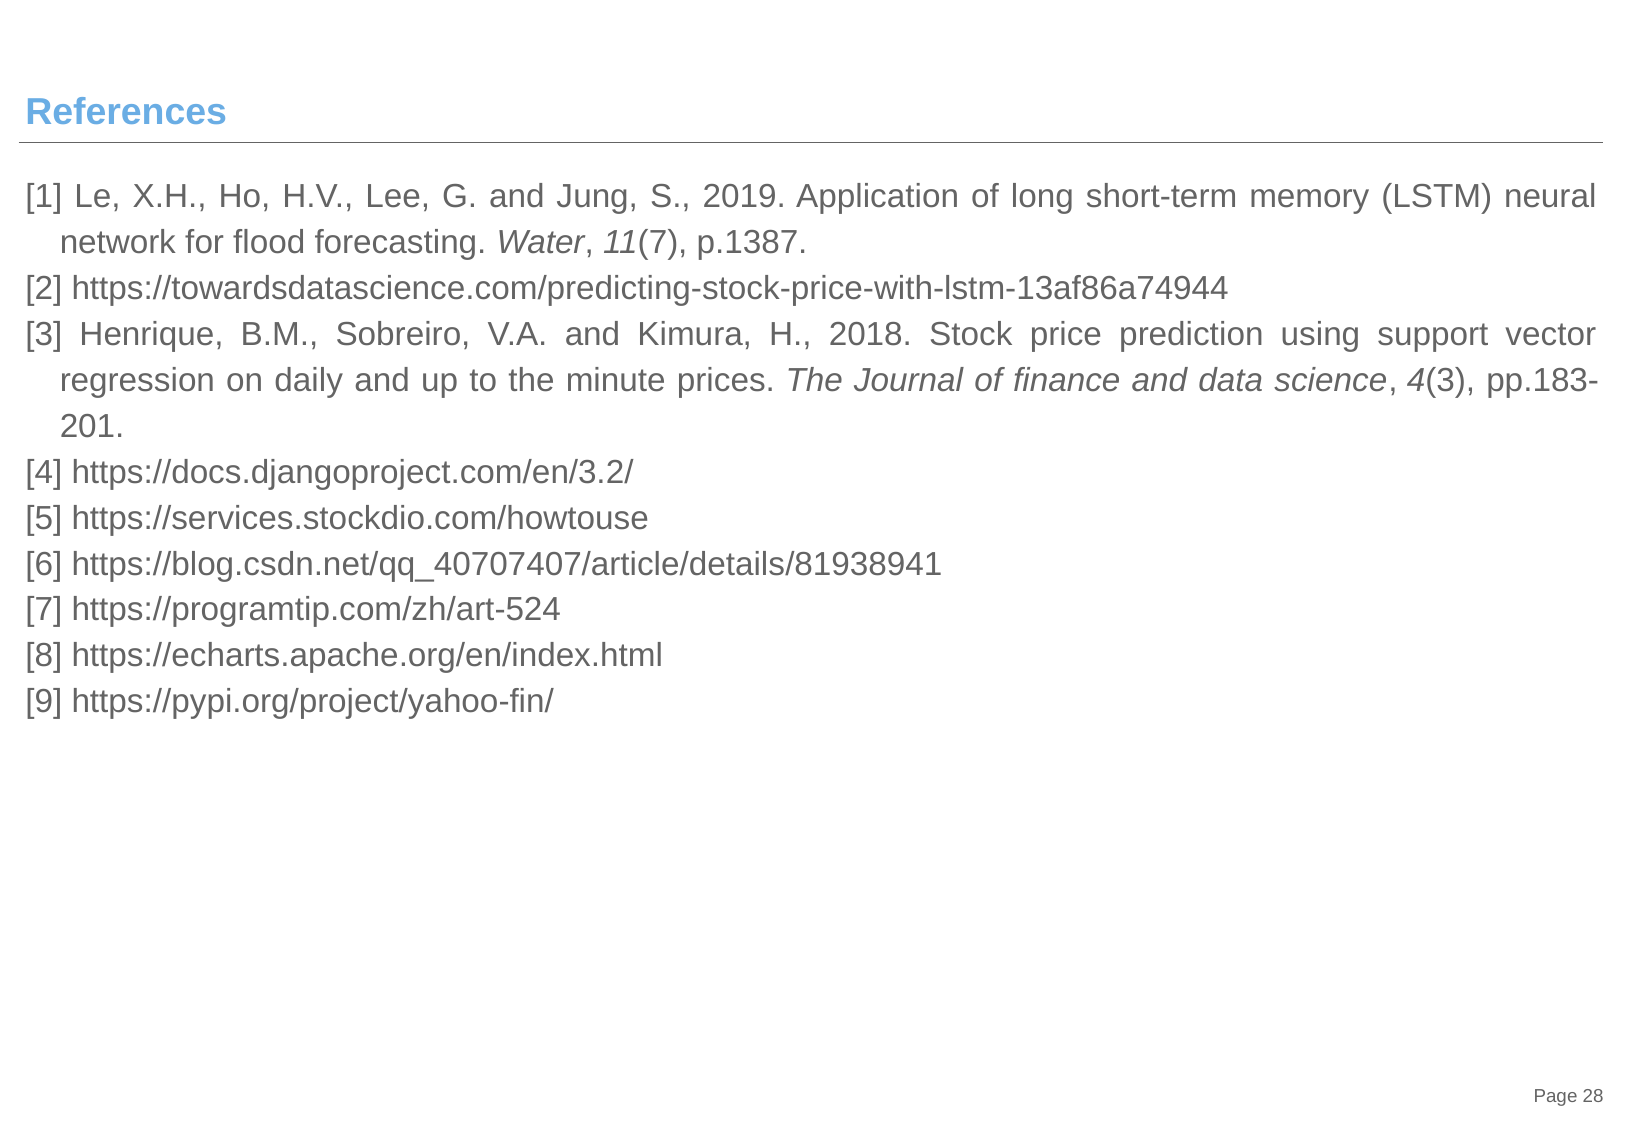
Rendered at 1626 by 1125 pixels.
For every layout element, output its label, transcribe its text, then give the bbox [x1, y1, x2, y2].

text_box [1] Le, X.H., Ho, H.V., Lee, G. and Jung, S., 2019. Application of long short-term memory (LSTM) neural network for flood forecasting. Water, 11(7), p.1387. [2] https://towardsdatascience.com/predicting-stock-price-with-lstm-13af86a74944 [3] Henrique, B.M., Sobreiro, V.A. and Kimura, H., 2018. Stock price prediction using support vector regression on daily and up to the minute prices. The Journal of finance and data science, 4(3), pp.183-201. [4] https://docs.djangoproject.com/en/3.2/ [5] https://services.stockdio.com/howtouse [6] https://blog.csdn.net/qq_40707407/article/details/81938941 [7] https://programtip.com/zh/art-524 [8] https://echarts.apache.org/en/index.html [9] https://pypi.org/project/yahoo-fin/ [18, 161, 1607, 761]
title References [18, 1, 1607, 133]
